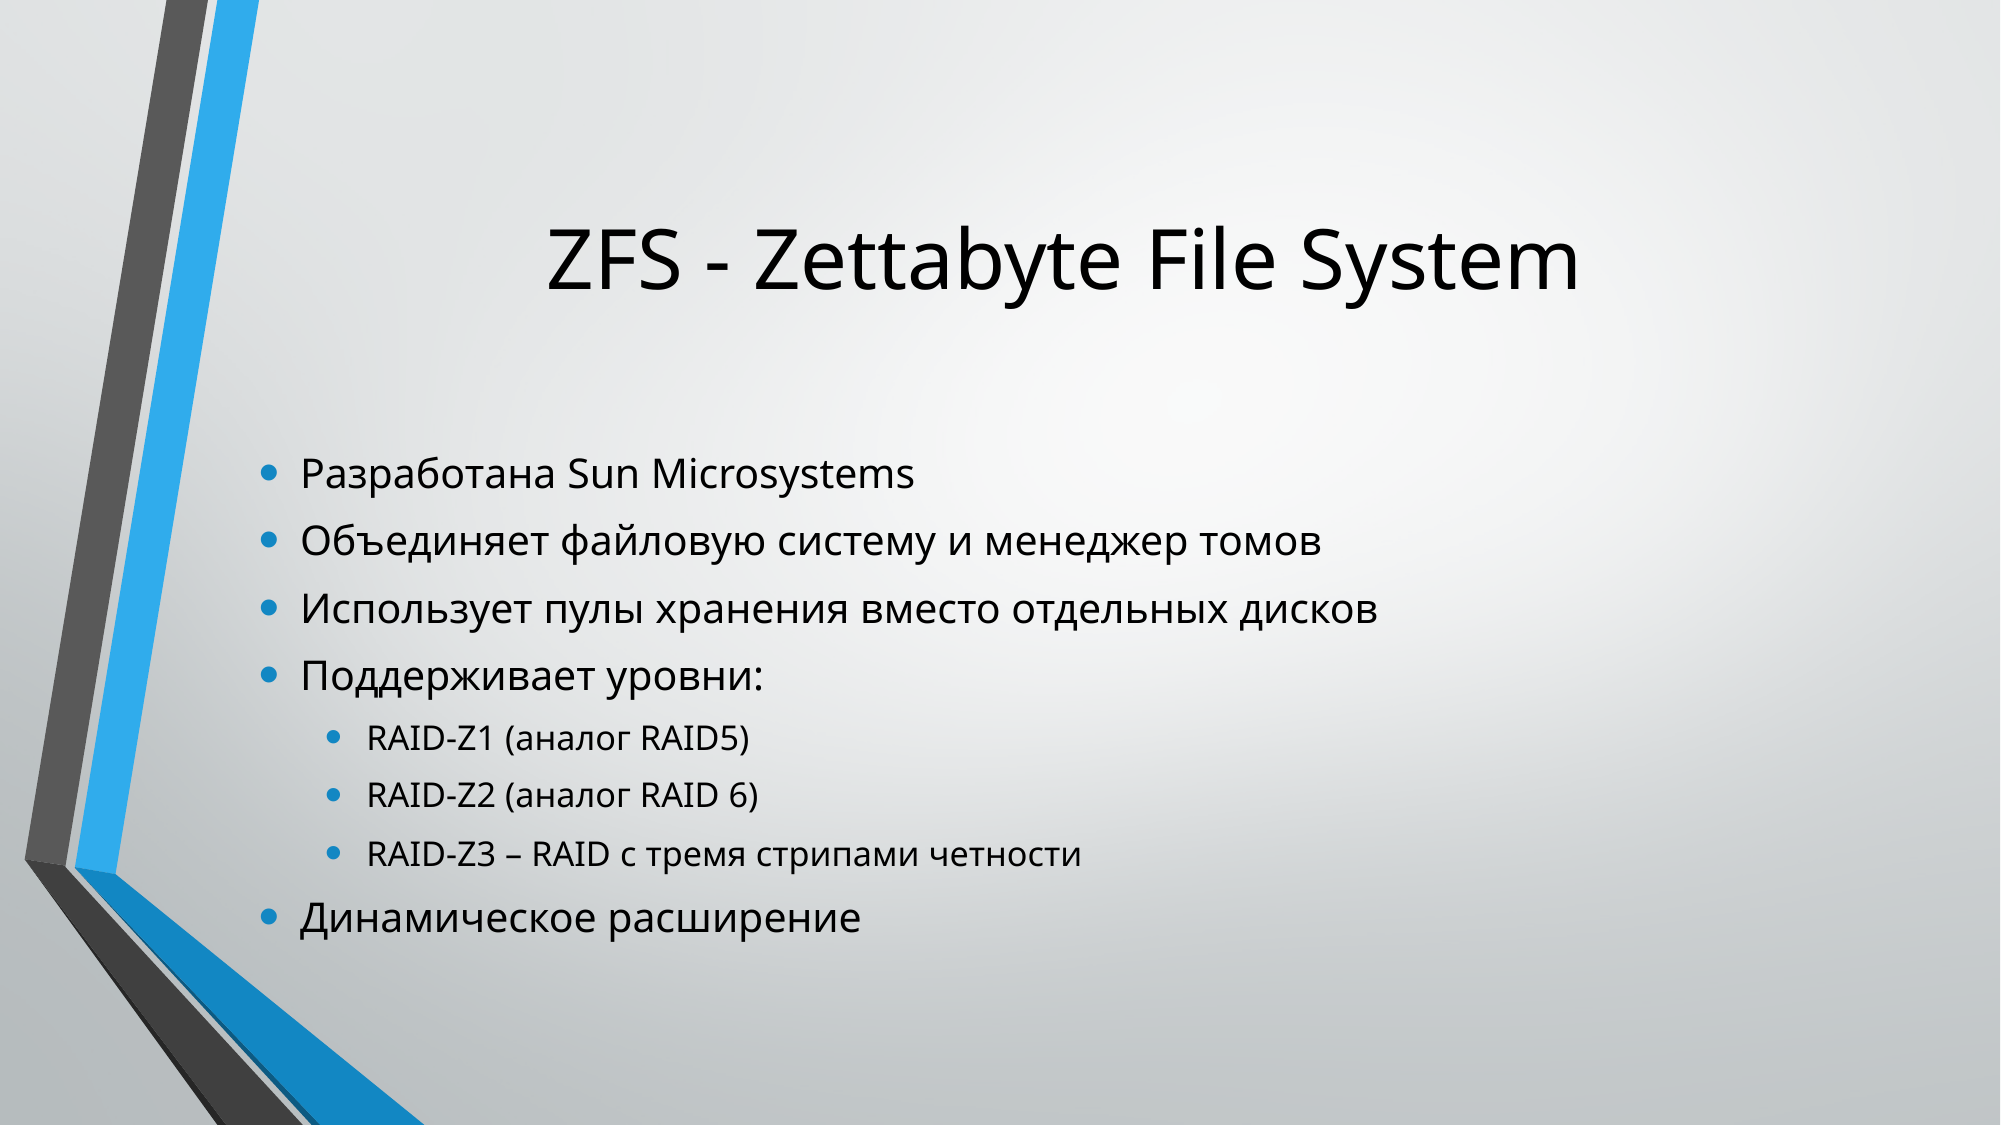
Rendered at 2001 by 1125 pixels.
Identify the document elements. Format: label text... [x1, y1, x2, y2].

list Разработана Sun Microsystems Объединяет файловую систему и менеджер томов Использует пулы хранения вместо отдельных дисков Поддерживает уровни: RAID-Z1 (аналог RAID5) RAID-Z2 (аналог RAID 6) RAID-Z3 – RAID с тремя стрипами четности Динамическое расширение [243, 437, 1887, 950]
title ZFS - Zettabyte File System [243, 112, 1887, 400]
